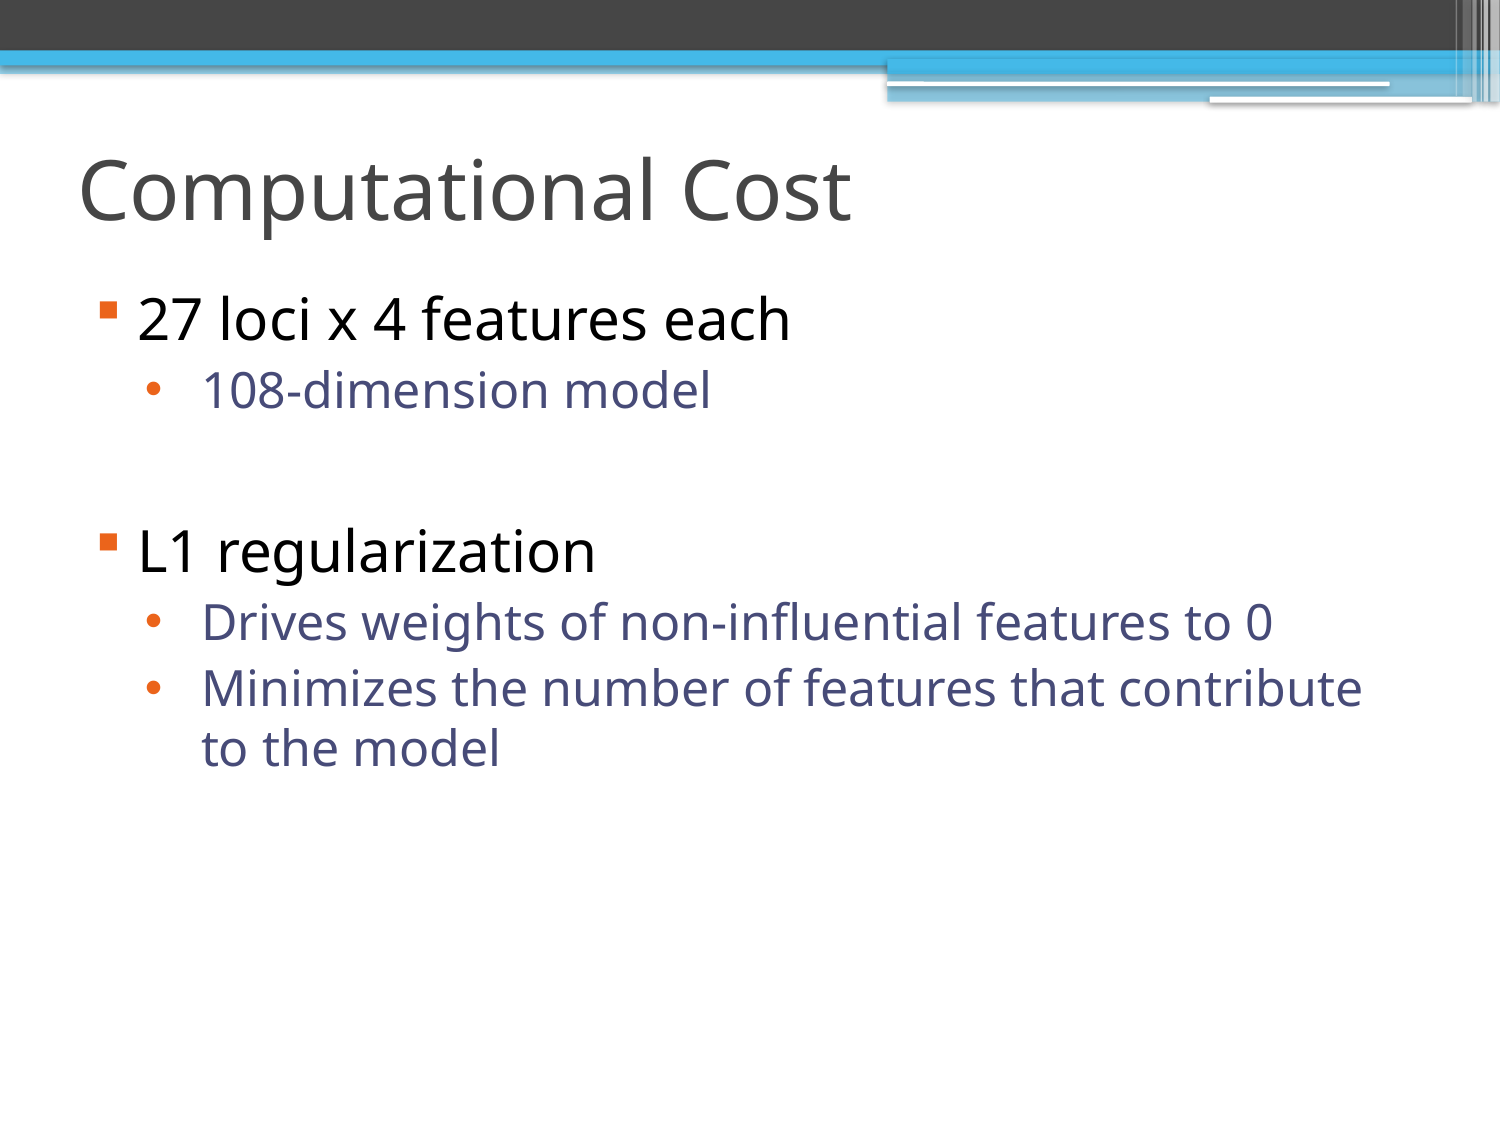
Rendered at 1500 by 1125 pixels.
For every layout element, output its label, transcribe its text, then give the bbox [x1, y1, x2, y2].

list 27 loci x 4 features each 108-dimension model L1 regularization Drives weights of non-influential features to 0 Minimizes the number of features that contribute to the model [62, 275, 1413, 985]
title Computational Cost [62, 99, 1413, 275]
